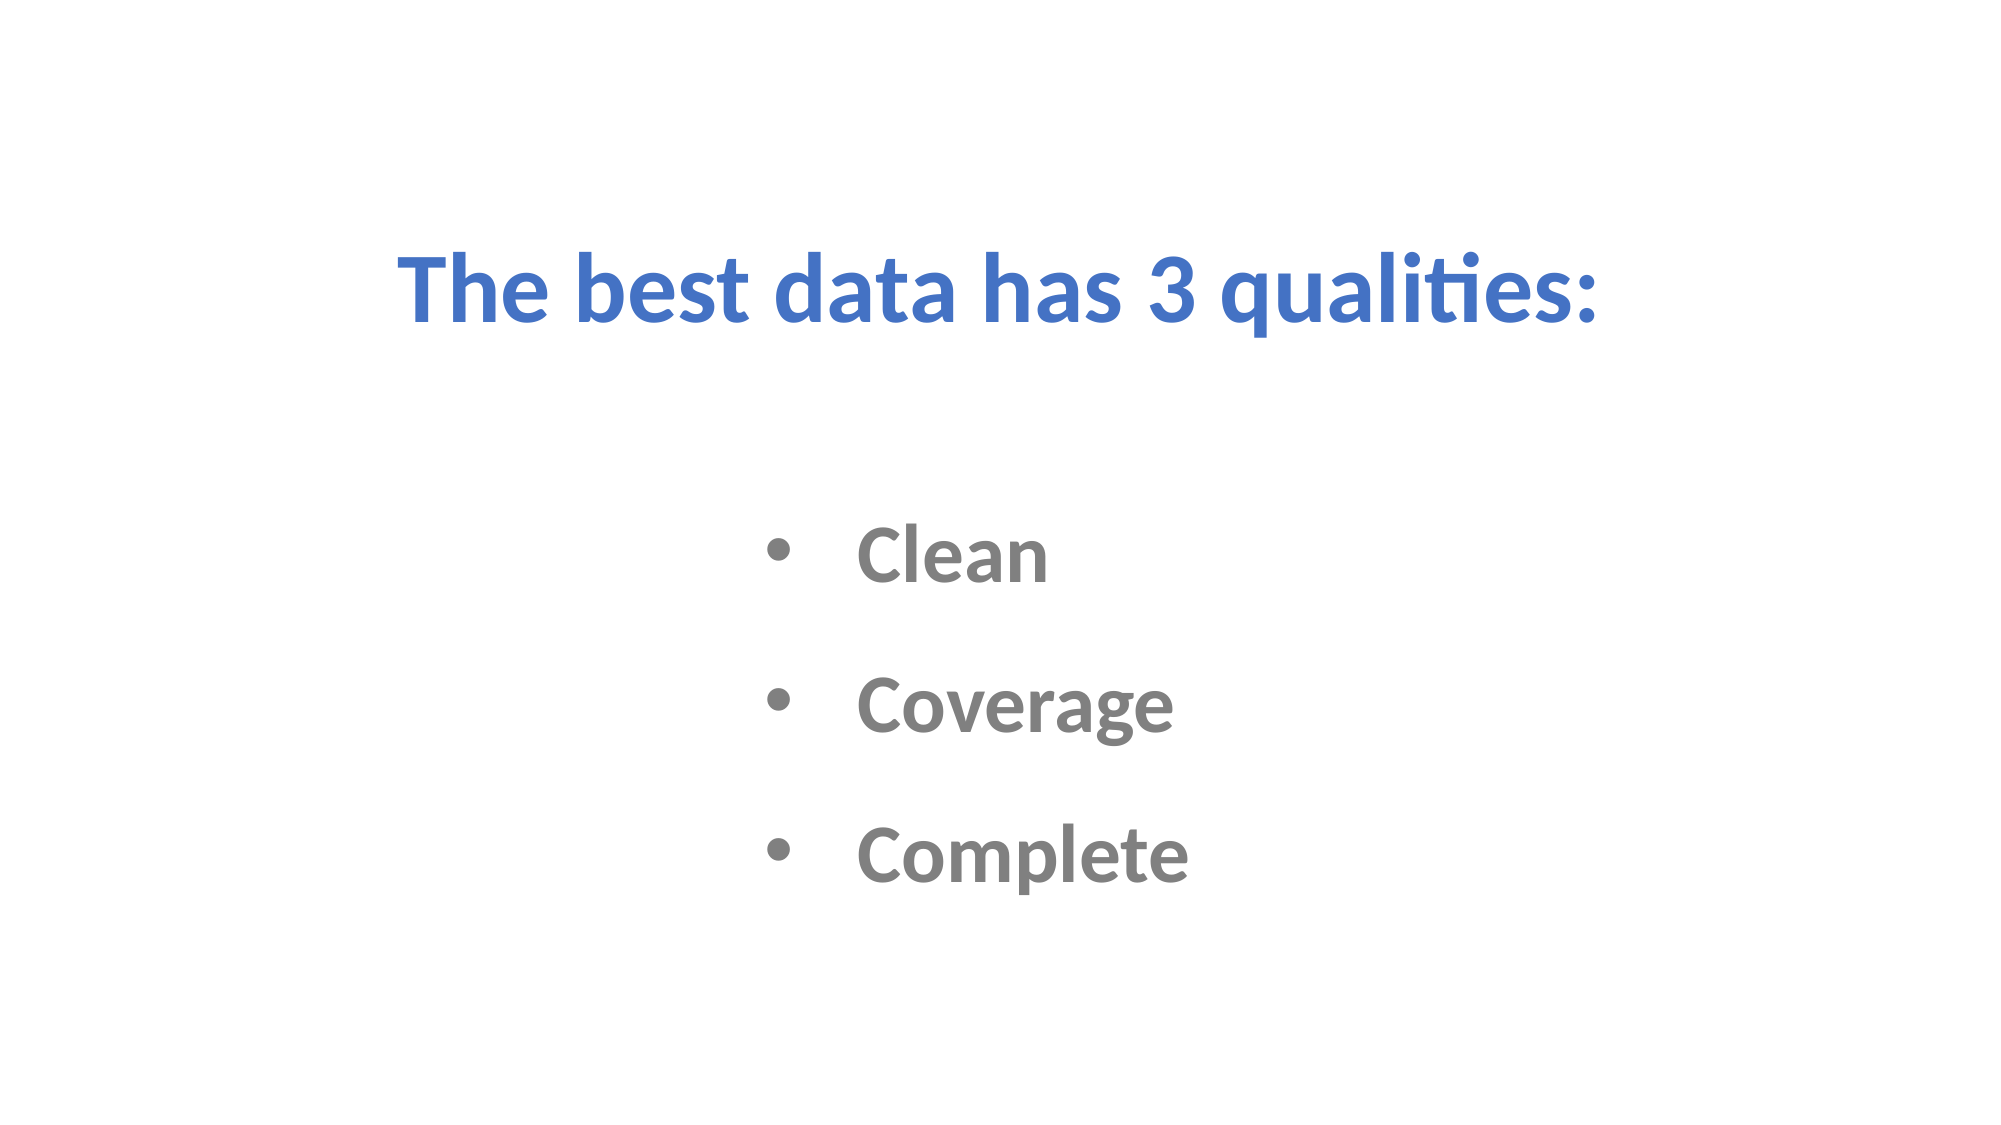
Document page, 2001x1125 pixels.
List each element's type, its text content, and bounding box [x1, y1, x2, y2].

text_box Clean Coverage Complete [749, 441, 1251, 907]
text_box The best data has 3 qualities: [380, 215, 1620, 350]
